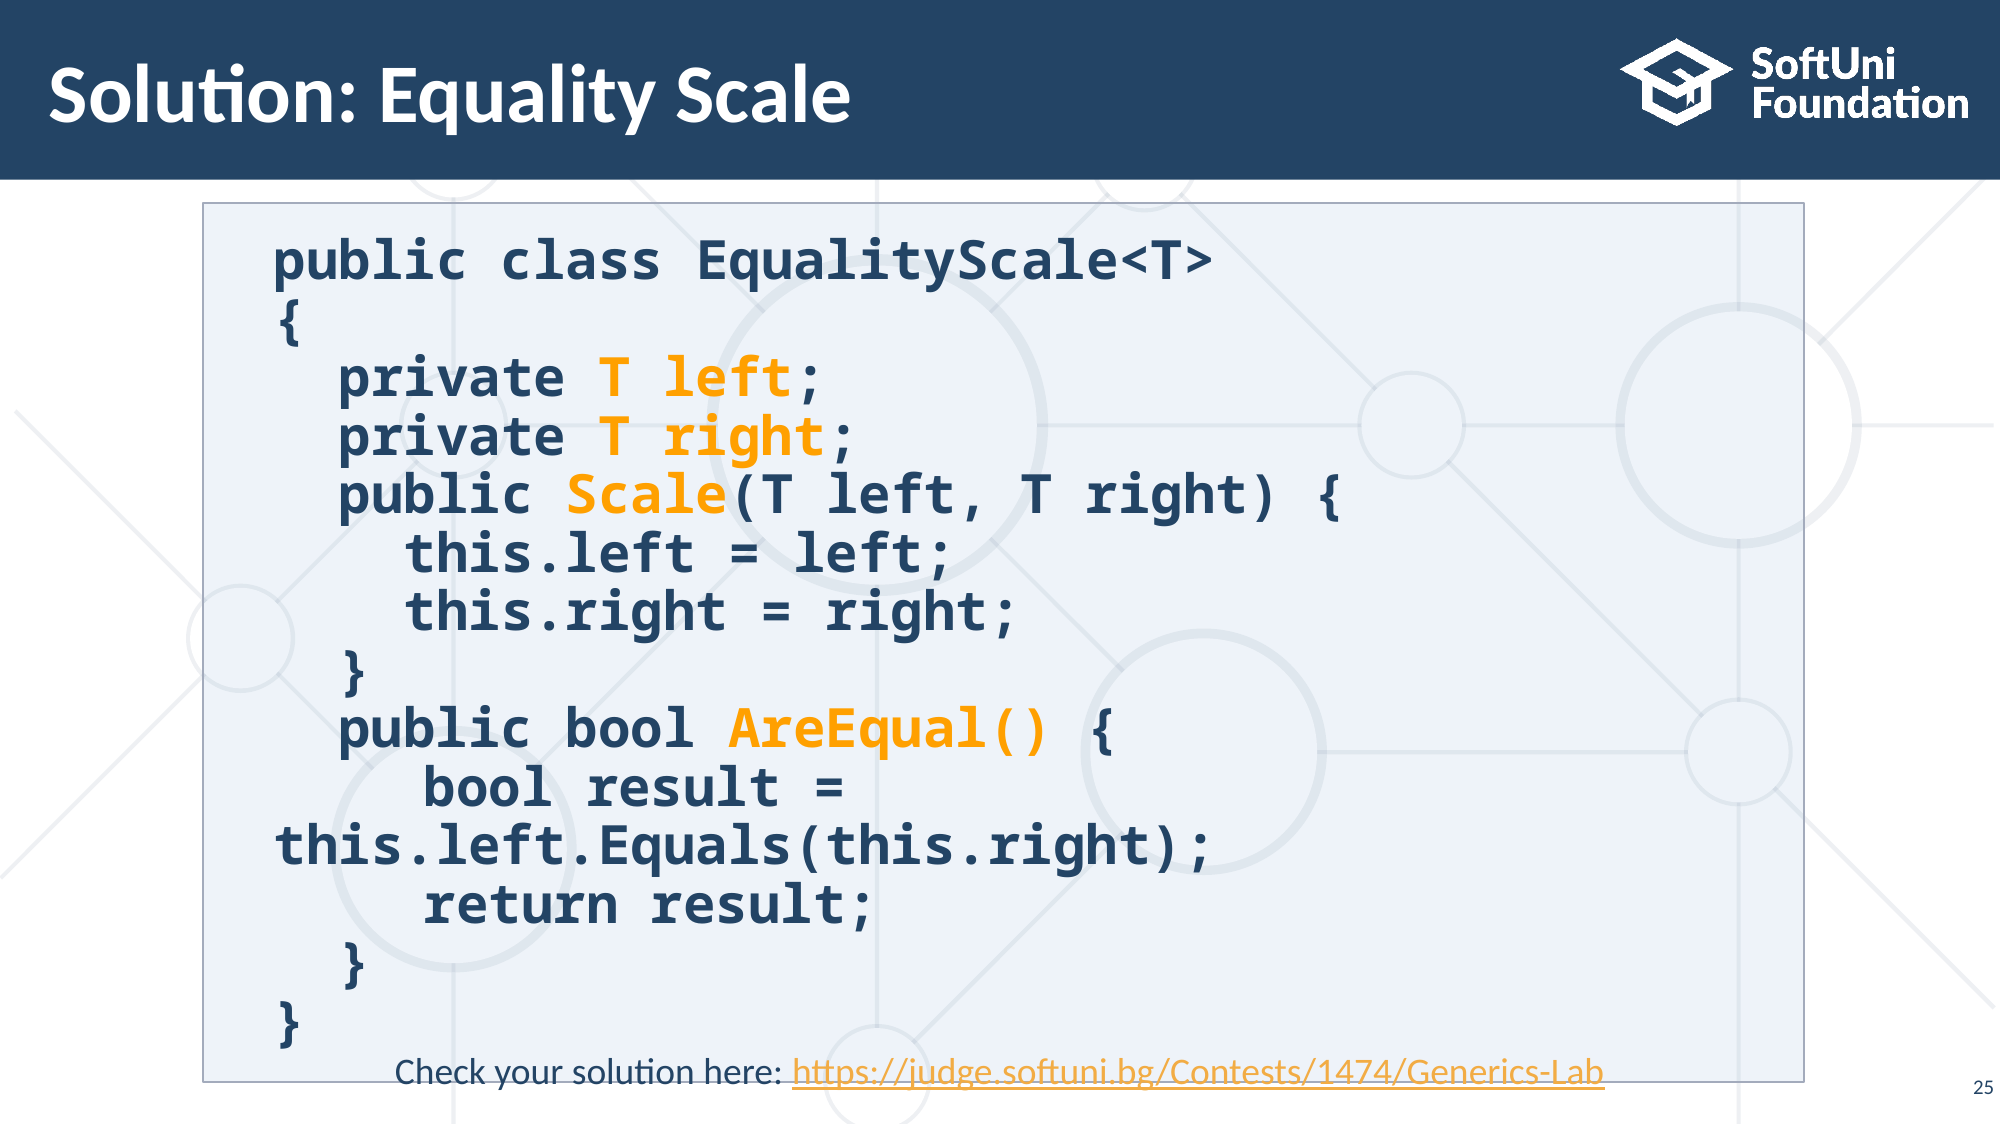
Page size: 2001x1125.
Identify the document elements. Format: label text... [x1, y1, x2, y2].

text_box public class EqualityScale<T> { private T left; private T right; public Scale(T left, T right) { this.left = left; this.right = right; } public bool AreEqual() { bool result = this.left.Equals(this.right); return result; } } [202, 203, 1804, 1039]
title Solution: Equality Scale [31, 16, 1591, 162]
slide_number 25 [1929, 1070, 2000, 1103]
text_box Check your solution here: https://judge.softuni.bg/Contests/1474/Generics-Lab [131, 1039, 1869, 1100]
picture [1619, 38, 1968, 126]
